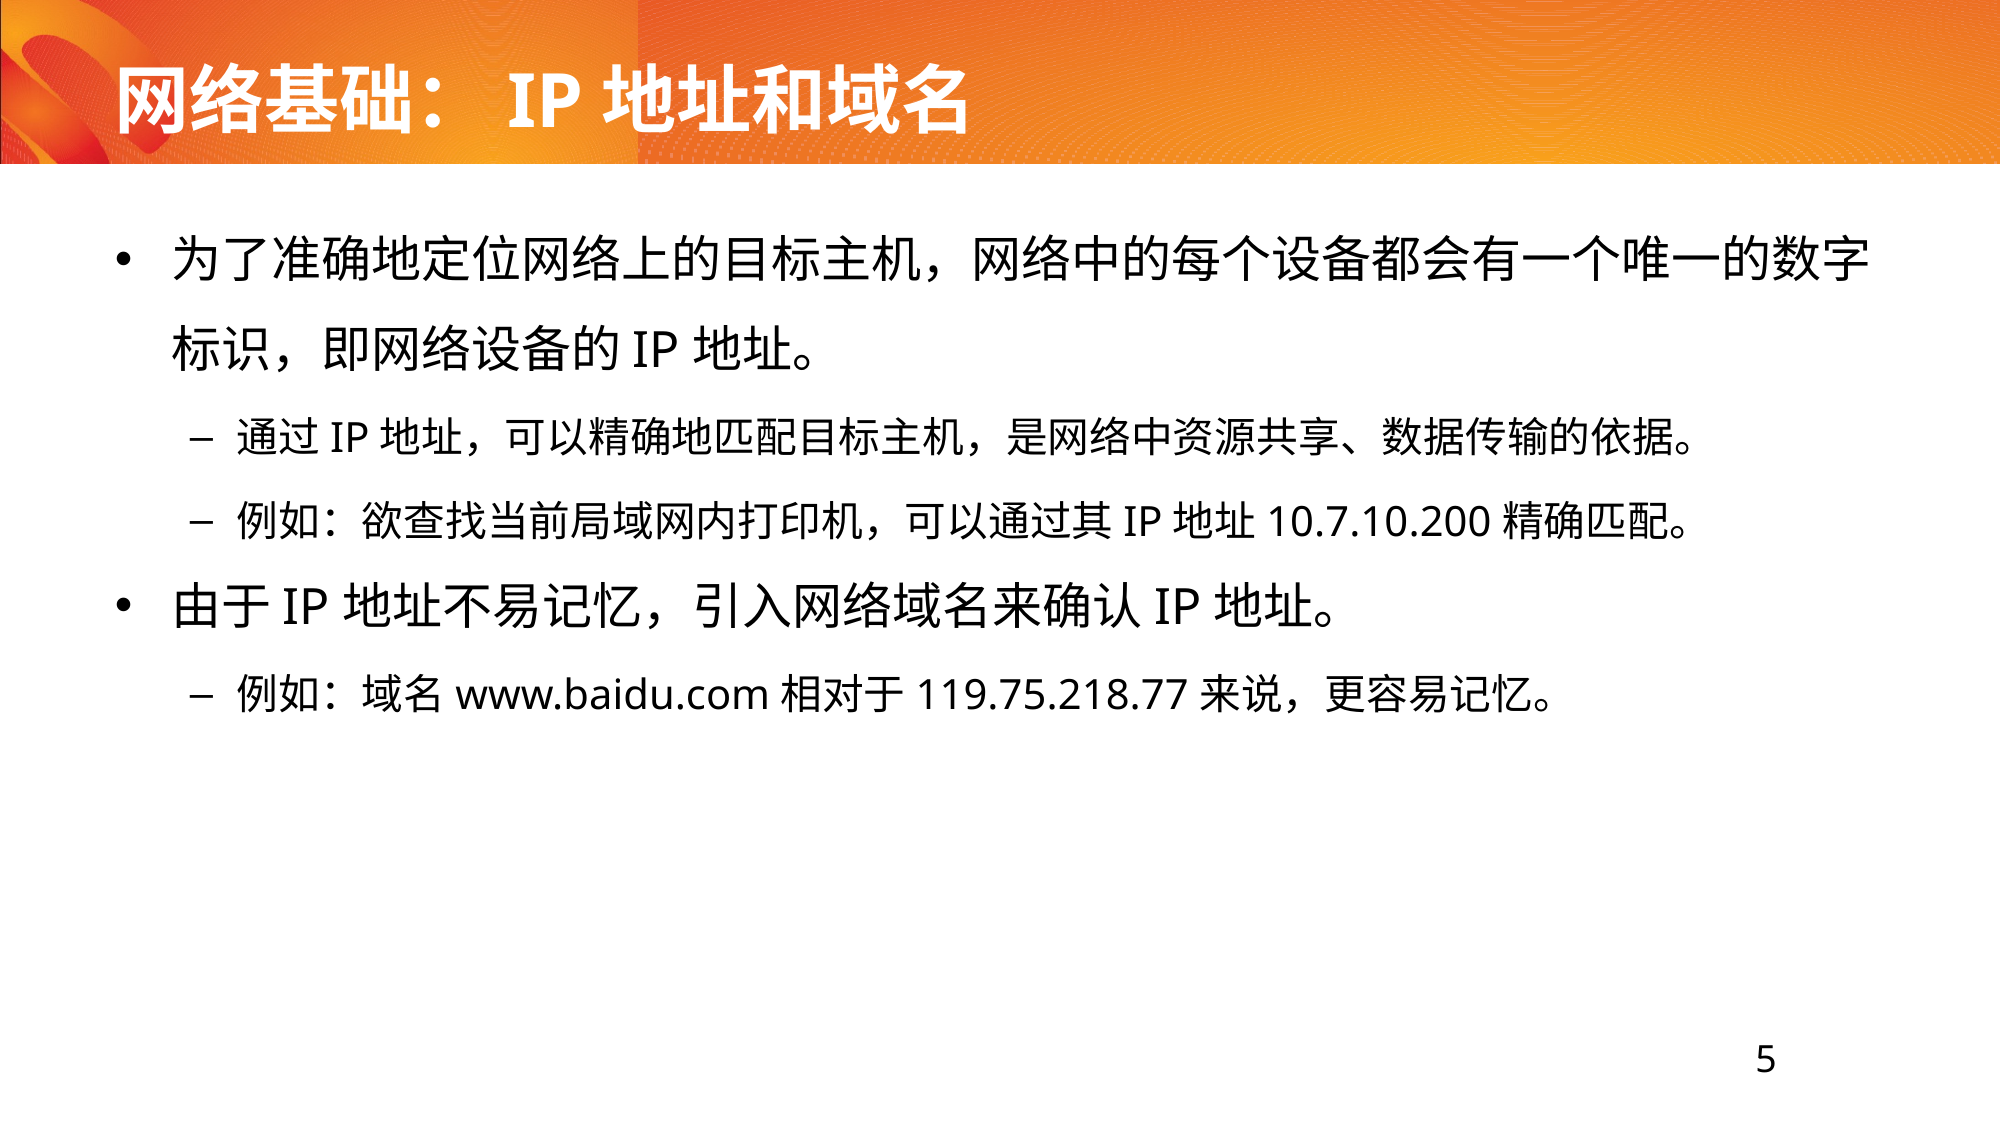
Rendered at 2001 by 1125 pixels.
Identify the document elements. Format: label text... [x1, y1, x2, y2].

list 为了准确地定位网络上的目标主机，网络中的每个设备都会有一个唯一的数字标识，即网络设备的IP地址。 通过IP地址，可以精确地匹配目标主机，是网络中资源共享、数据传输的依据。 例如：欲查找当前局域网内打印机，可以通过其IP地址10.7.10.200精确匹配。 由于IP地址不易记忆，引入网络域名来确认IP地址。 例如：域名www.baidu.com相对于119.75.218.77来说，更容易记忆。 [99, 190, 1900, 1005]
picture [0, 0, 2000, 164]
title 网络基础：IP地址和域名 [99, 45, 1900, 167]
